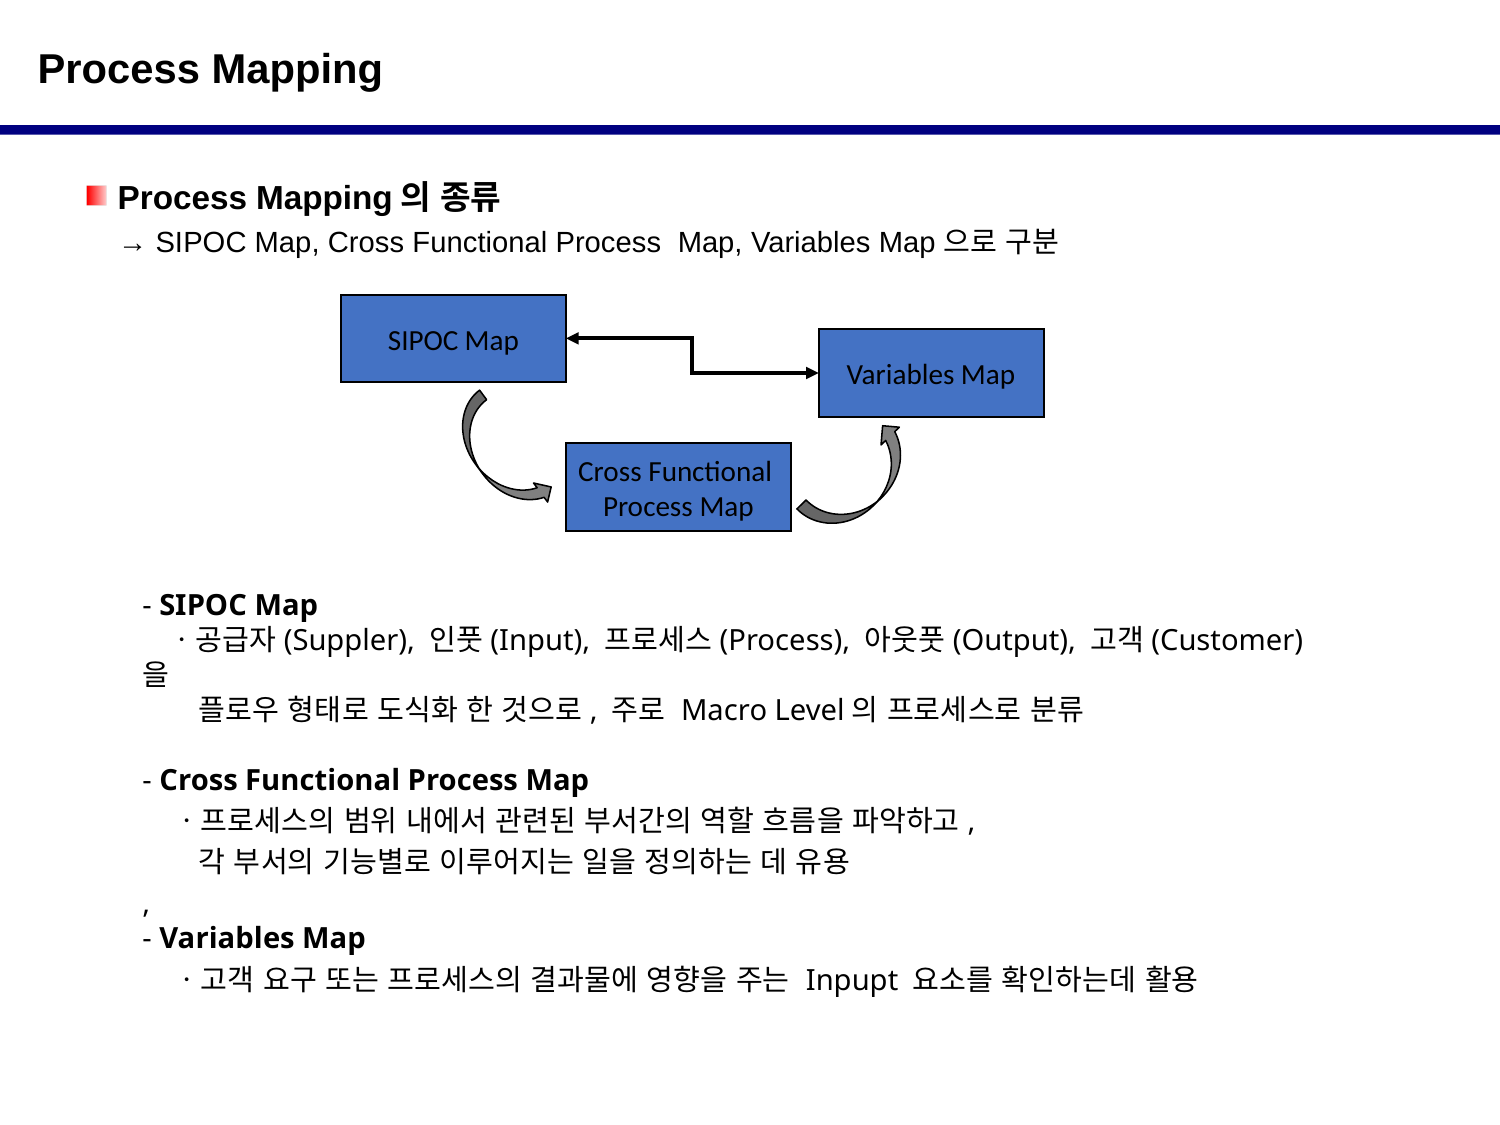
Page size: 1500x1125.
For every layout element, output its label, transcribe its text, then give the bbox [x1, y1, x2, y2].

text_box Process Mapping의 종류 → SIPOC Map, Cross Functional Process Map, Variables Map으로 구분 [70, 160, 1430, 266]
text_box Variables Map [818, 329, 1044, 417]
text_box Cross Functional Process Map [566, 443, 792, 531]
picture [85, 184, 109, 208]
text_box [566, 338, 819, 373]
text_box - SIPOC Map ㆍ공급자(Suppler), 인풋(Input), 프로세스(Process), 아웃풋(Output), 고객(Customer)을 플로우 형태로 도식화 한 것으로, 주로 Macro Level의 프로세스로 분류 - Cross Functional Process Map ㆍ프로세스의 범위 내에서 관련된 부서간의 역할 흐름을 파악하고, 각 부서의 기능별로 이루어지는 일을 정의하는 데 유용 , - Variables Map ㆍ고객 요구 또는 프로세스의 결과물에 영향을 주는 Inpupt 요소를 확인하는데 활용 [127, 579, 1349, 1015]
table_cell [462, 390, 487, 462]
text_box Process Mapping [0, 34, 1500, 100]
table_cell [797, 500, 872, 523]
text_box SIPOC Map [341, 294, 567, 383]
text_box [796, 425, 901, 524]
text_box [462, 390, 552, 503]
